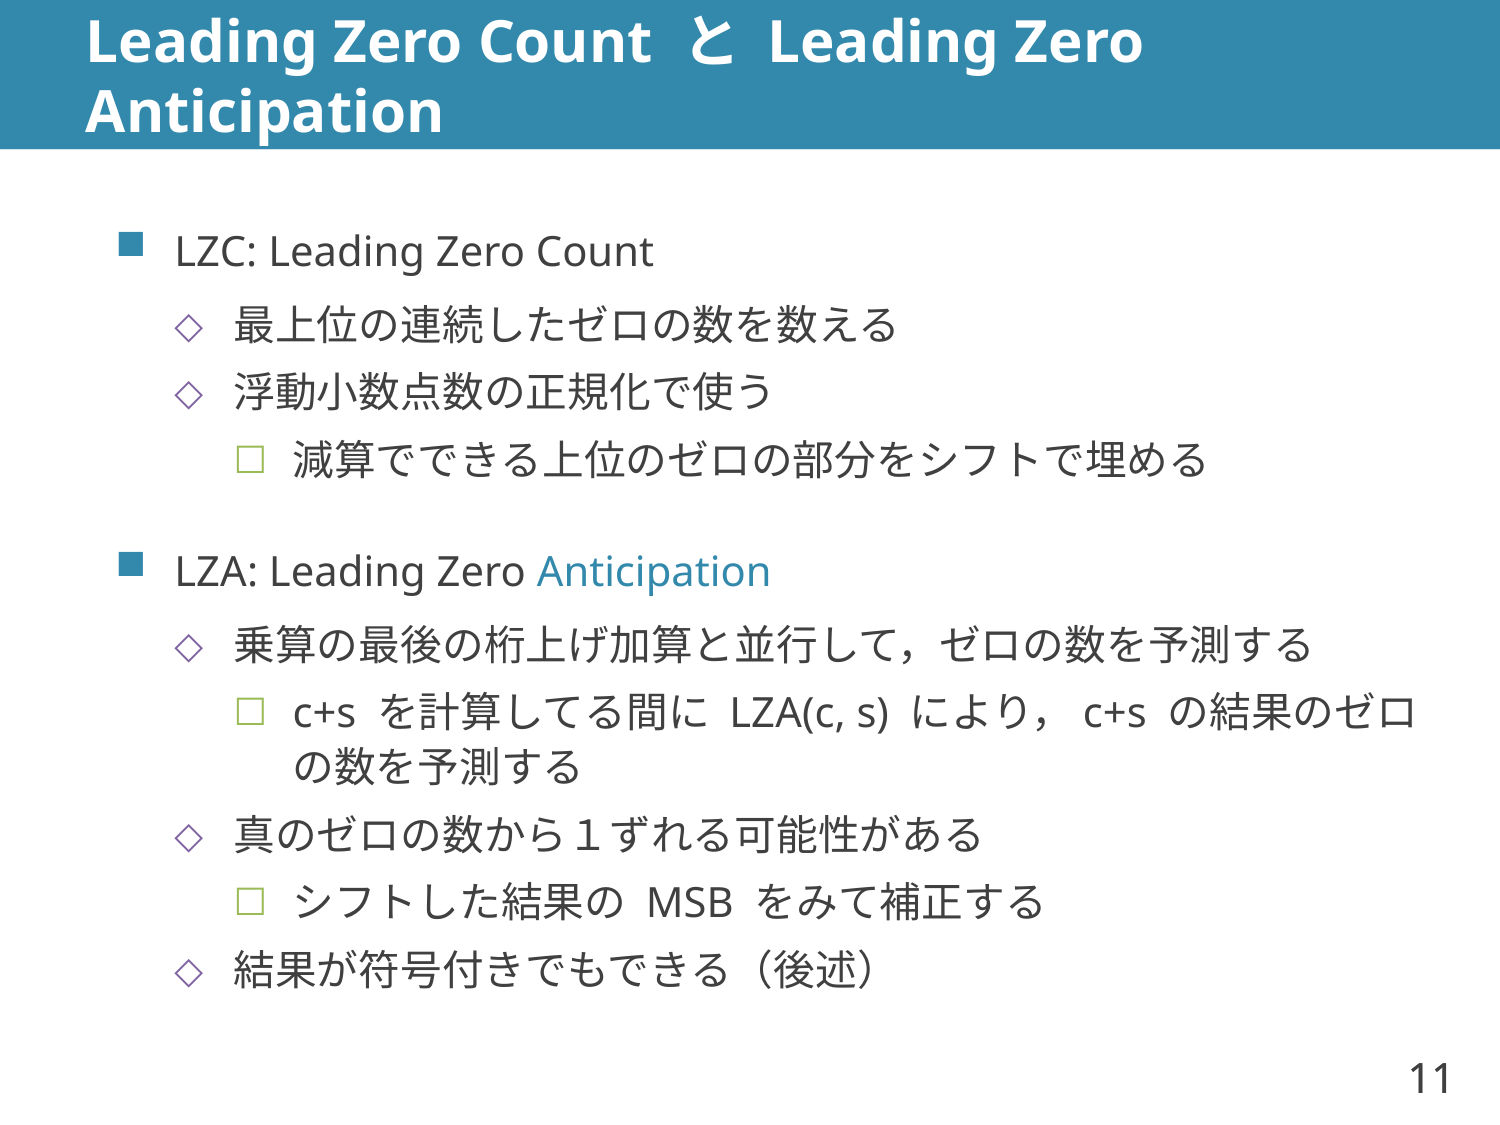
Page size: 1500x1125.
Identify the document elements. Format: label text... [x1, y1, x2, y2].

title Leading Zero Count と Leading Zero Anticipation [70, 0, 1500, 150]
list LZC: Leading Zero Count 最上位の連続したゼロの数を数える 浮動小数点数の正規化で使う 減算でできる上位のゼロの部分をシフトで埋める LZA: Leading Zero Anticipation 乗算の最後の桁上げ加算と並行して，ゼロの数を予測する c+s を計算してる間に LZA(c, s) により，c+s の結果のゼロの数を予測する 真のゼロの数から１ずれる可能性がある シフトした結果の MSB をみて補正する 結果が符号付きでもできる（後述） [100, 178, 1459, 1036]
